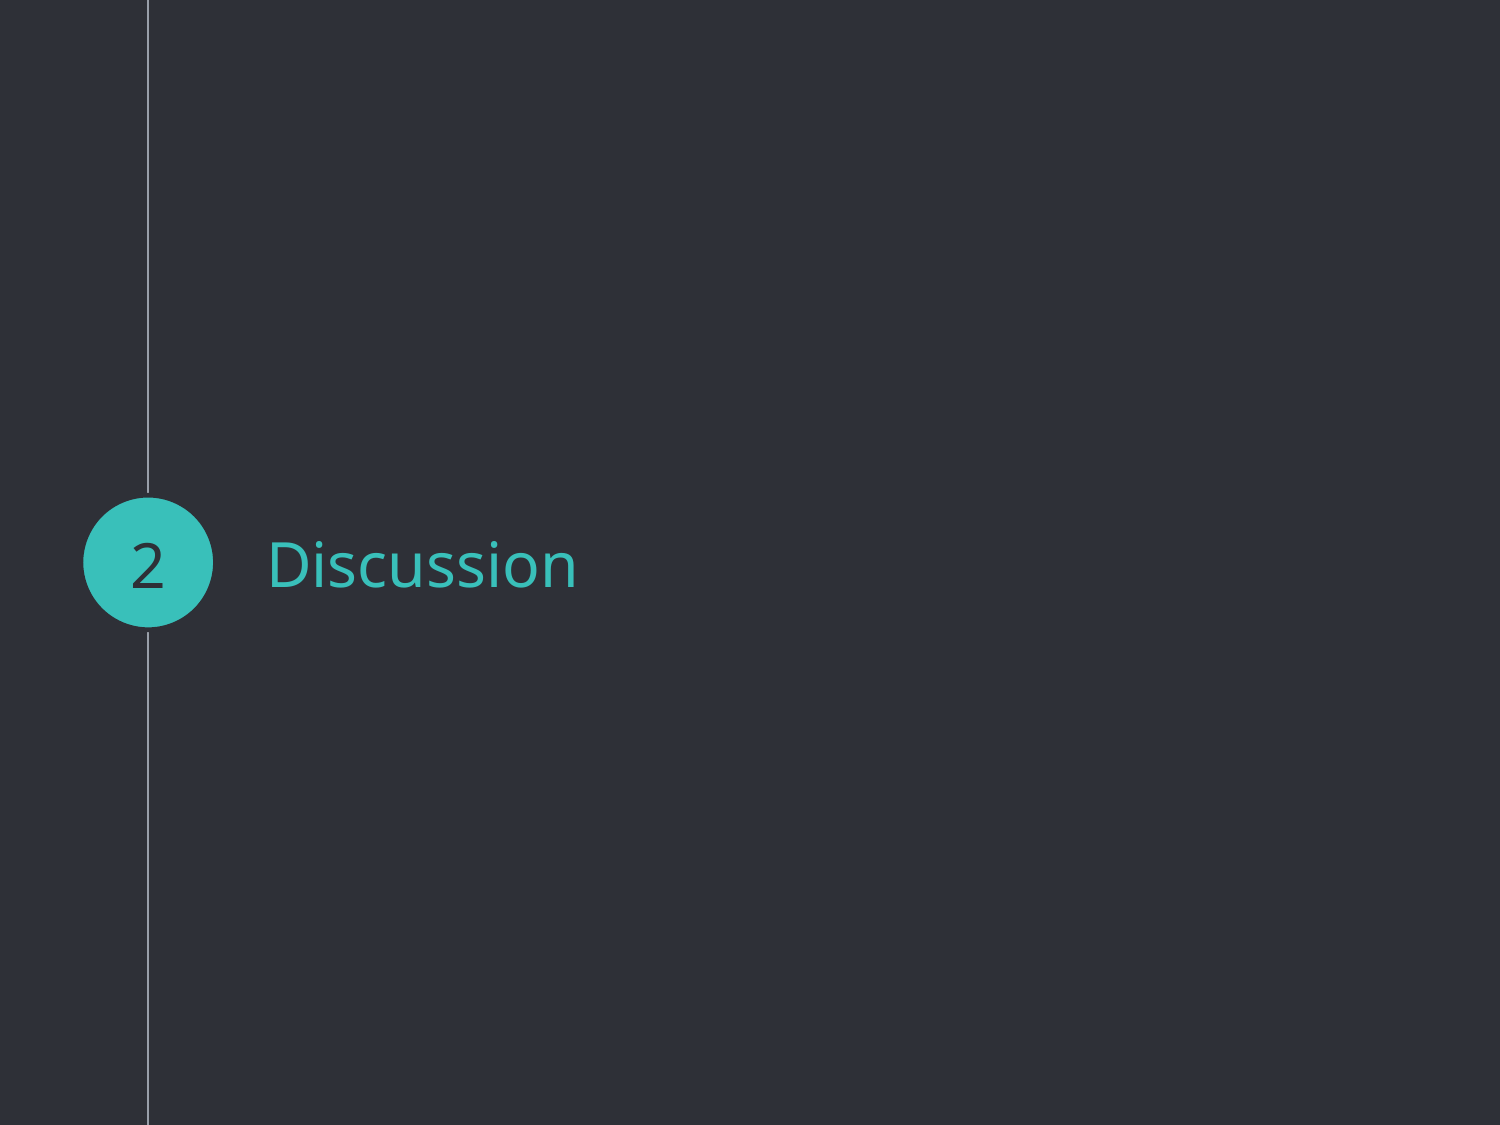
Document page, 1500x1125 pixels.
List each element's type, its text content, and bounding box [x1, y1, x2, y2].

title Discussion [250, 504, 1362, 622]
text_box 2 [82, 498, 215, 628]
